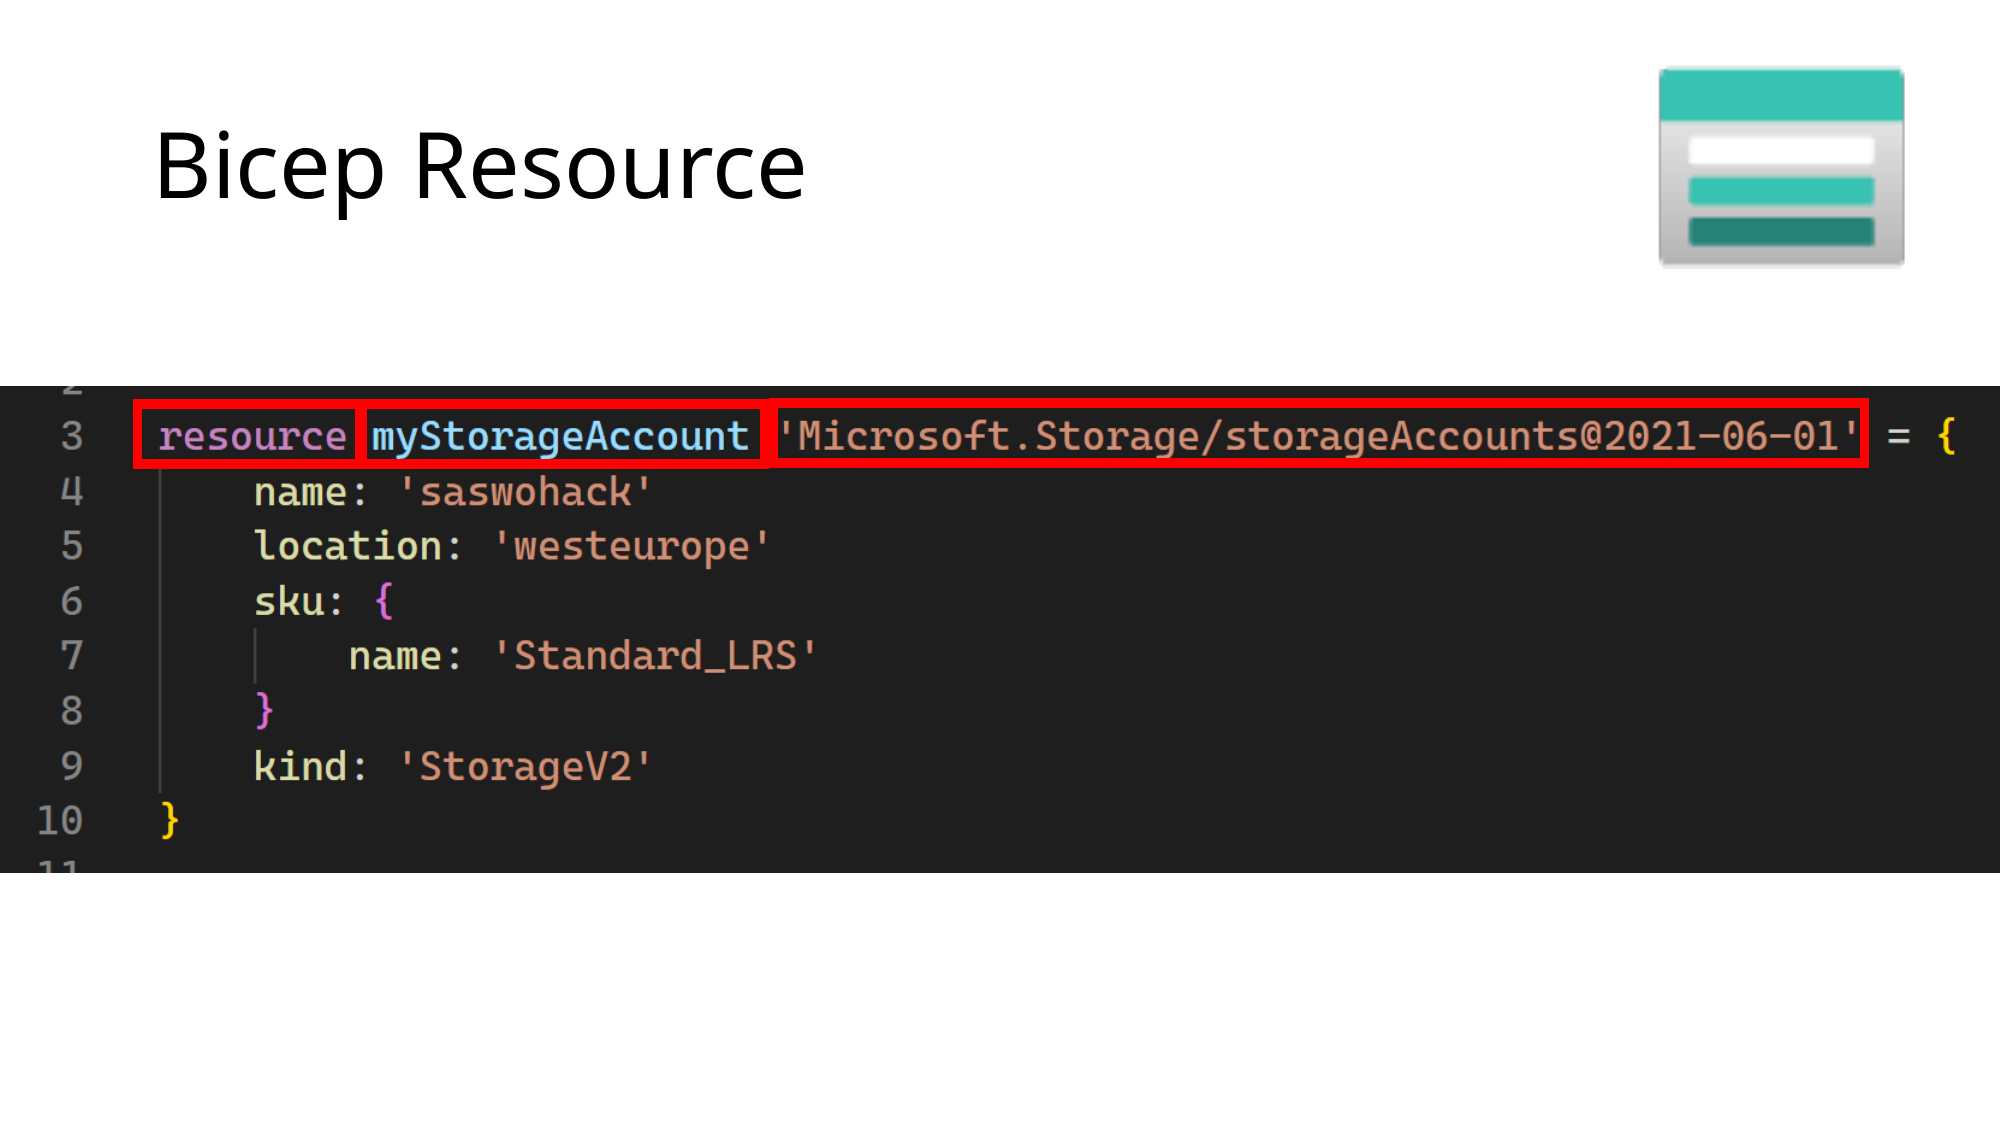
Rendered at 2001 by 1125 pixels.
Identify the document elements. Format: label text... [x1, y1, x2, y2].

title Bicep Resource [137, 59, 1653, 278]
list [1653, 39, 1913, 298]
picture [0, 386, 2000, 874]
